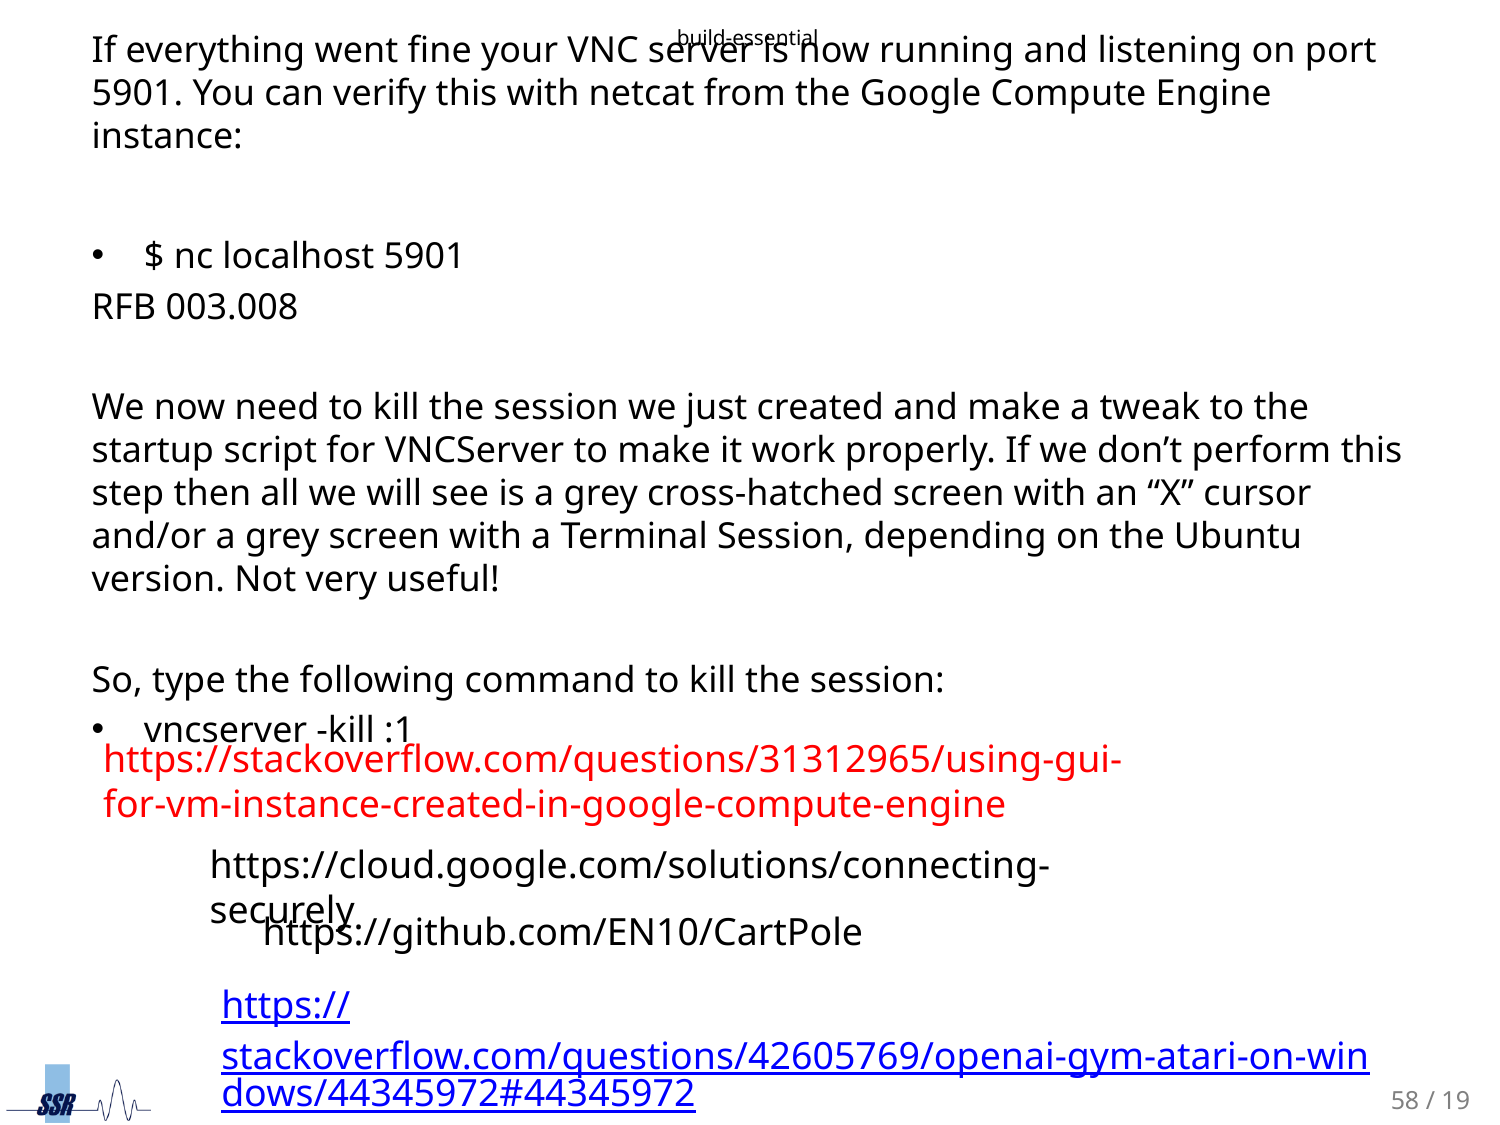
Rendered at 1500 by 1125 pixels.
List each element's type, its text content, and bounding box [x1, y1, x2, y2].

text_box https://github.com/EN10/CartPole [247, 900, 879, 961]
text_box build-essential [661, 17, 838, 58]
text_box https://stackoverflow.com/questions/31312965/using-gui-for-vm-instance-created-in-google-compute-engine [88, 727, 1176, 833]
picture [1, 1062, 151, 1125]
list If everything went fine your VNC server is now running and listening on port 5901. You can verify this with netcat from the Google Compute Engine instance: $ nc localhost 5901 RFB 003.008 We now need to kill the session we just created and make a tweak to the startup script for VNCServer to make it work properly. If we don’t perform this step then all we will see is a grey cross-hatched screen with an “X” cursor and/or a grey screen with a Terminal Session, depending on the Ubuntu version. Not very useful! So, type the following command to kill the session: vncserver -kill :1 [76, 19, 1427, 762]
text_box https://stackoverflow.com/questions/42605769/openai-gym-atari-on-windows/44345972#44345972 [206, 973, 1388, 1125]
text_box https://cloud.google.com/solutions/connecting-securely [194, 834, 1199, 939]
